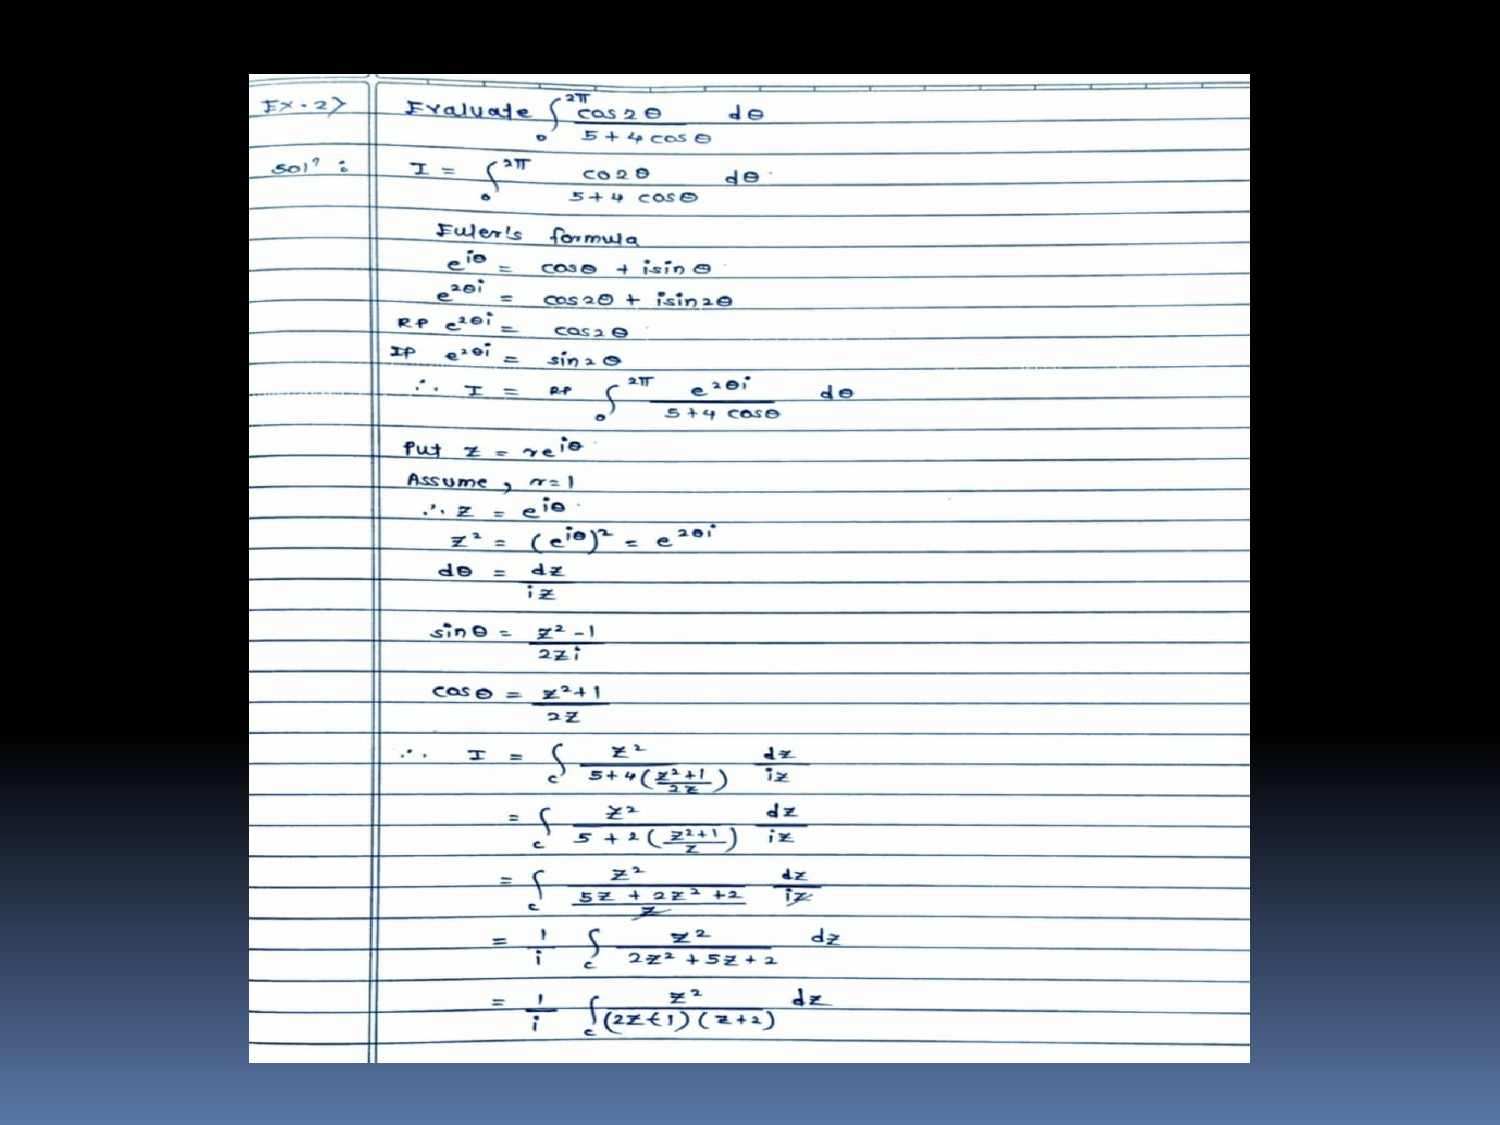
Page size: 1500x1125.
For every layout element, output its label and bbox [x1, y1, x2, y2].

picture [249, 74, 1251, 1063]
